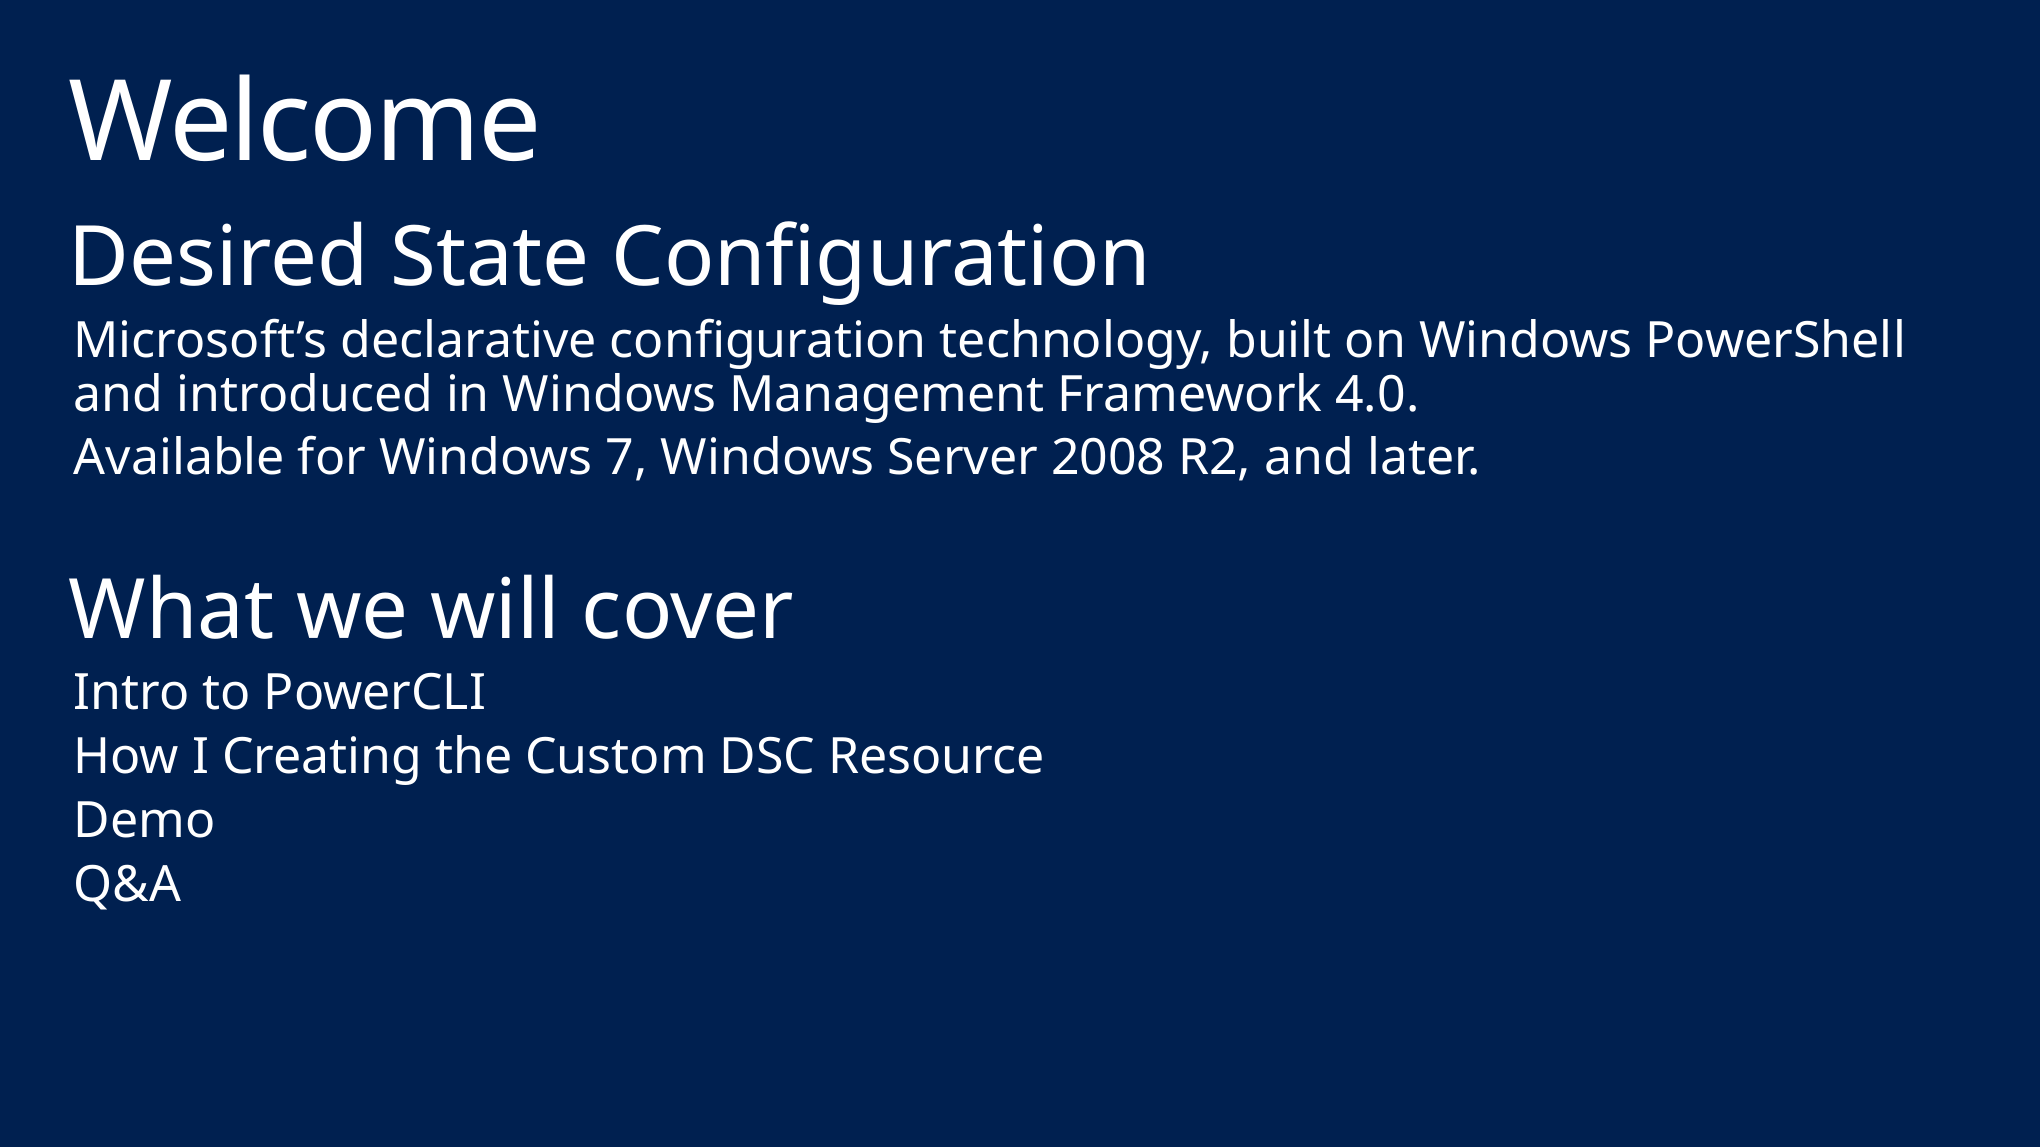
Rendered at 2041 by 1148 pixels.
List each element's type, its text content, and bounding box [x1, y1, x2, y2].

list Desired State Configuration Microsoft’s declarative configuration technology, built on Windows PowerShell and introduced in Windows Management Framework 4.0. Available for Windows 7, Windows Server 2008 R2, and later. What we will cover Intro to PowerCLI How I Creating the Custom DSC Resource Demo Q&A [45, 198, 1996, 1019]
title Welcome [45, 48, 1996, 198]
